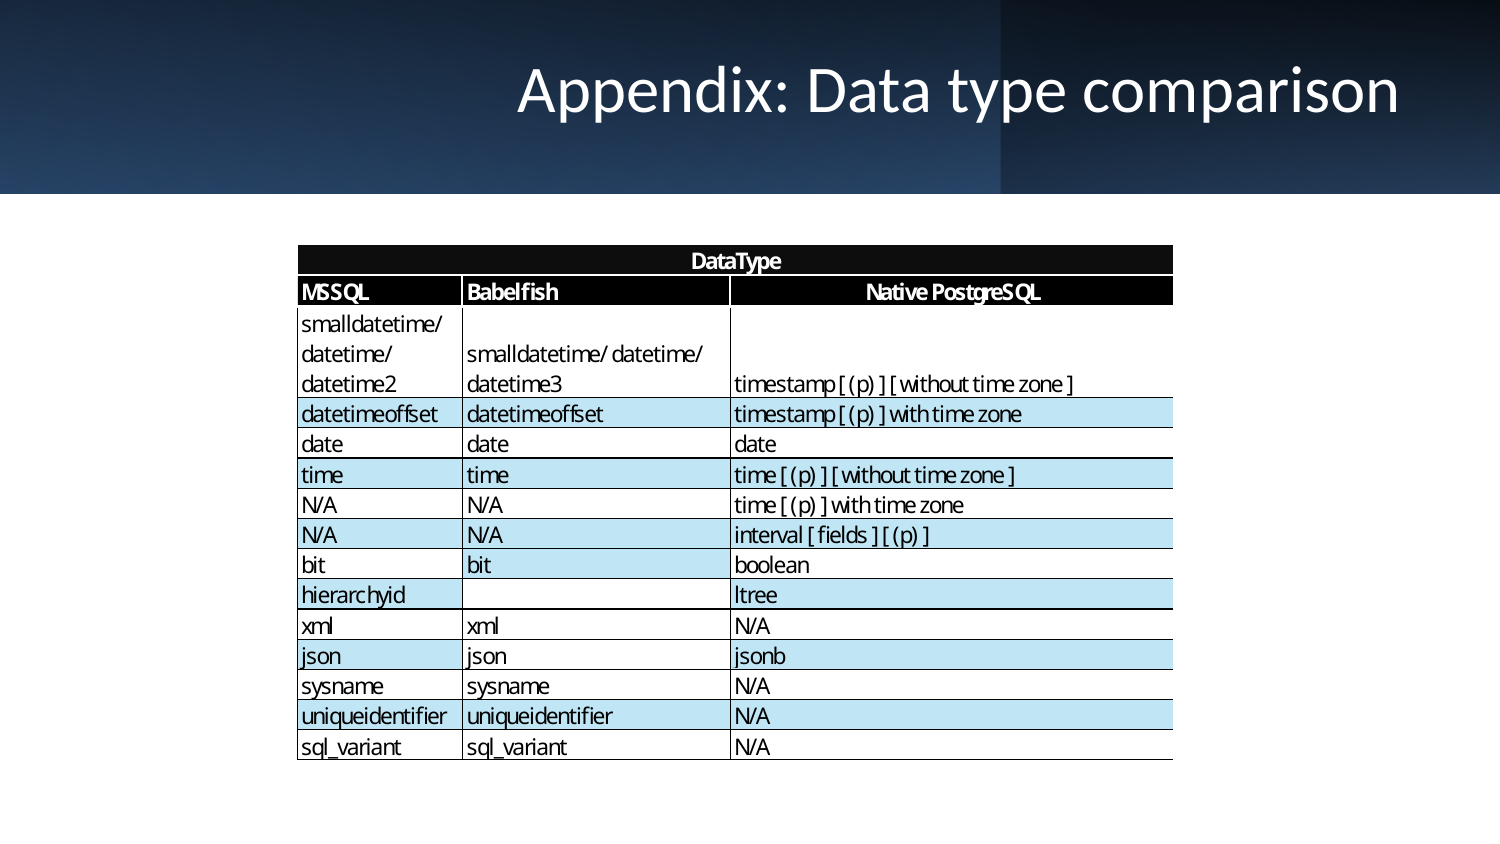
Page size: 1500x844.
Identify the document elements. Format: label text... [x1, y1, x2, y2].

text_box [1002, 0, 1500, 196]
text_box [0, 196, 1500, 844]
text_box [469, 0, 1002, 196]
title Appendix: Data type comparison [470, 30, 1449, 141]
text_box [296, 243, 1175, 761]
text_box [0, 0, 469, 196]
